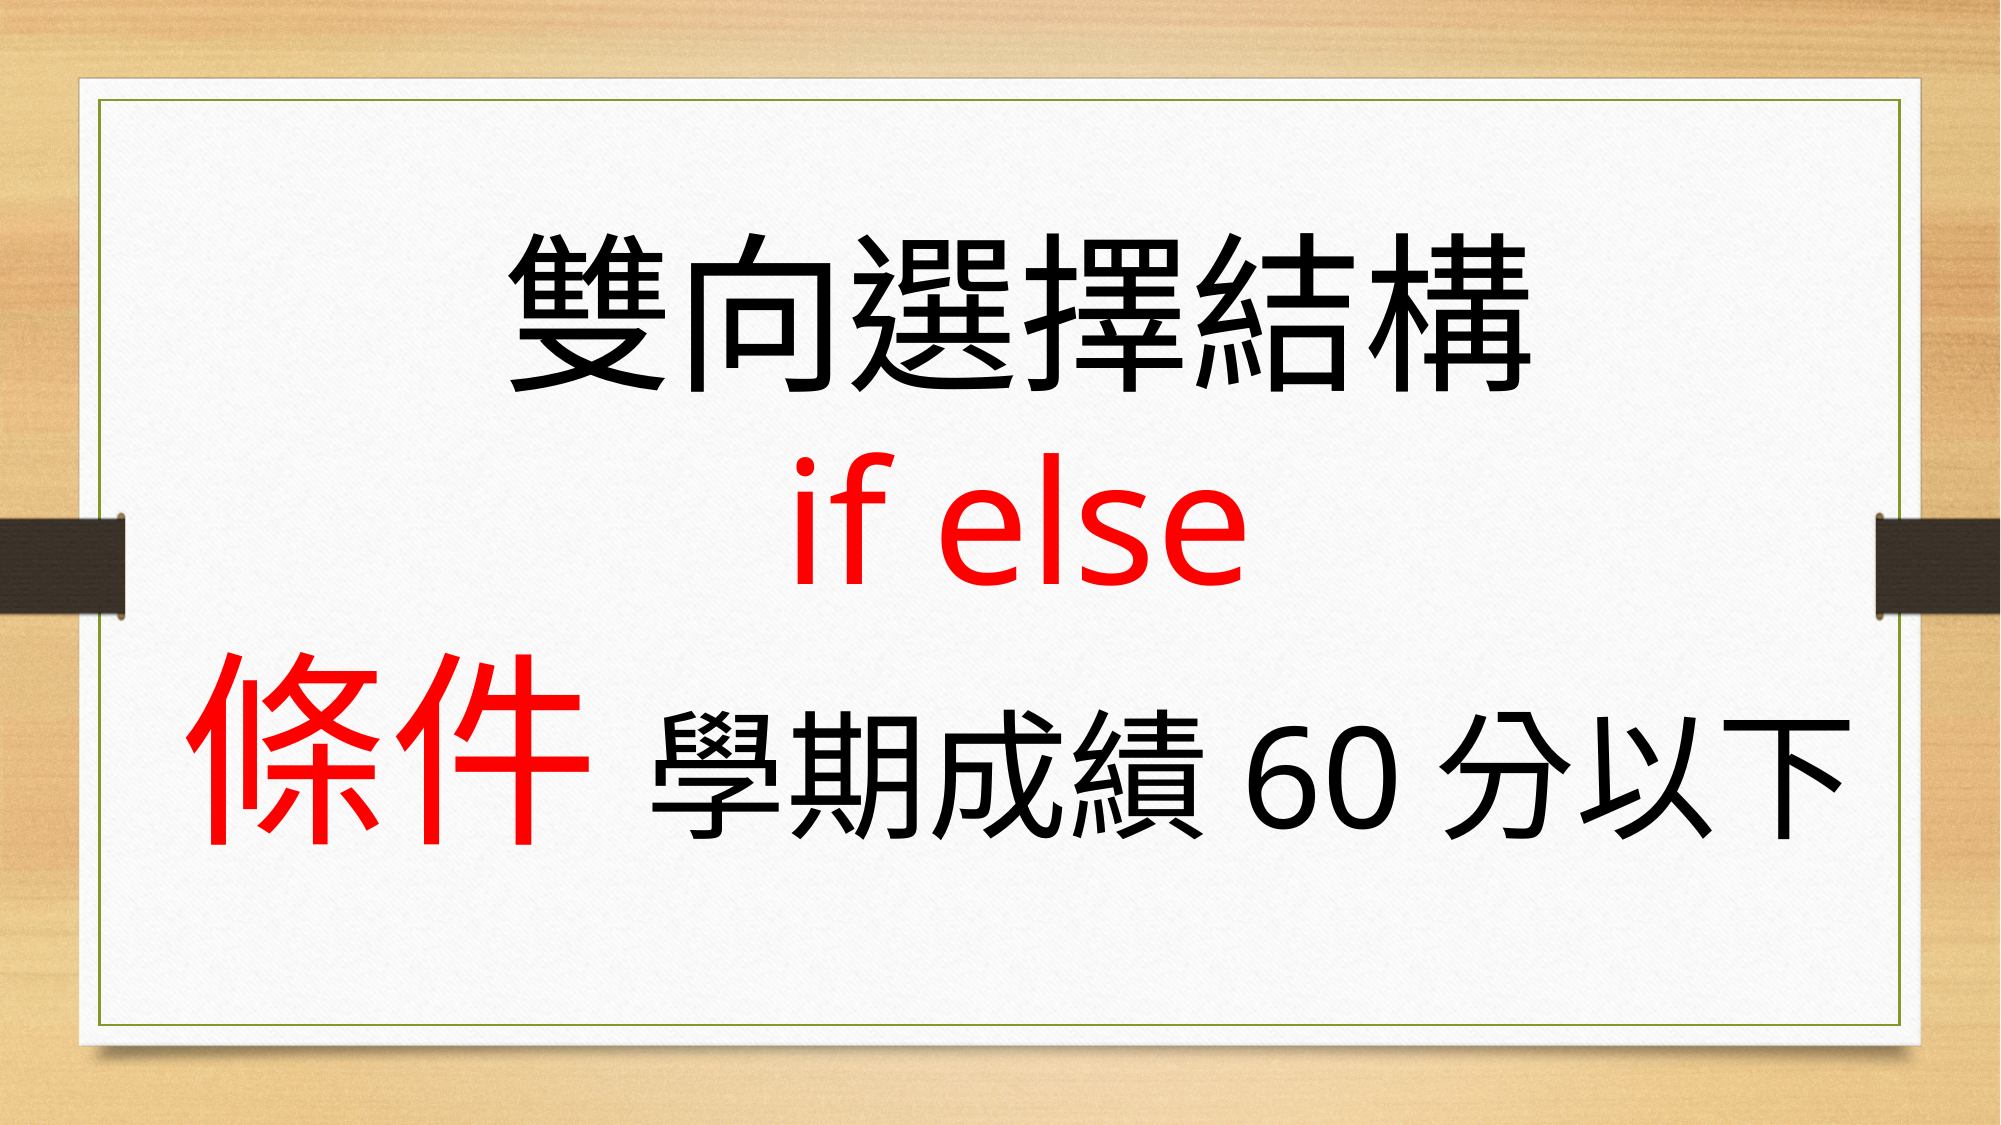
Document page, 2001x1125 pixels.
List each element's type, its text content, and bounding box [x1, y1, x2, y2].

title 雙向選擇結構 if else 條件 學期成績60分以下 [164, 121, 1874, 956]
picture [0, 0, 2001, 1125]
